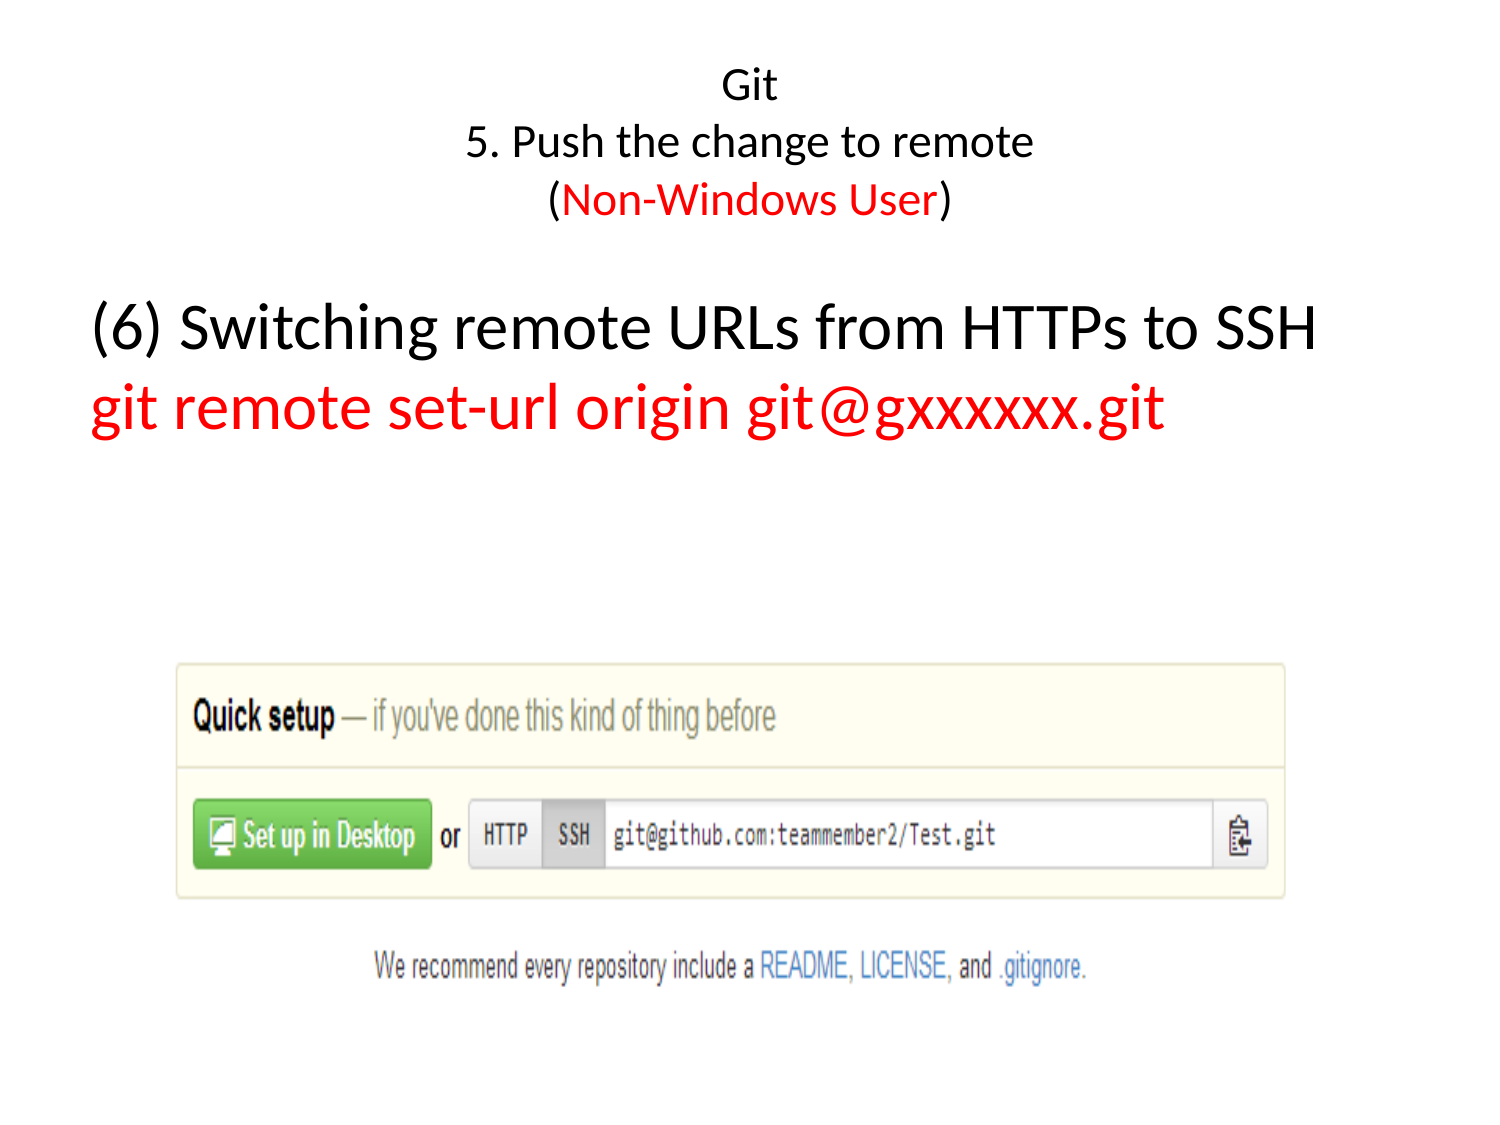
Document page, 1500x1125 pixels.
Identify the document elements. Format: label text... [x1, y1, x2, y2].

picture [137, 612, 1326, 1026]
list (6) Switching remote URLs from HTTPs to SSH git remote set-url origin git@gxxxxxx.git [75, 275, 1425, 1005]
title Git 5. Push the change to remote (Non-Windows User) [75, 45, 1425, 233]
